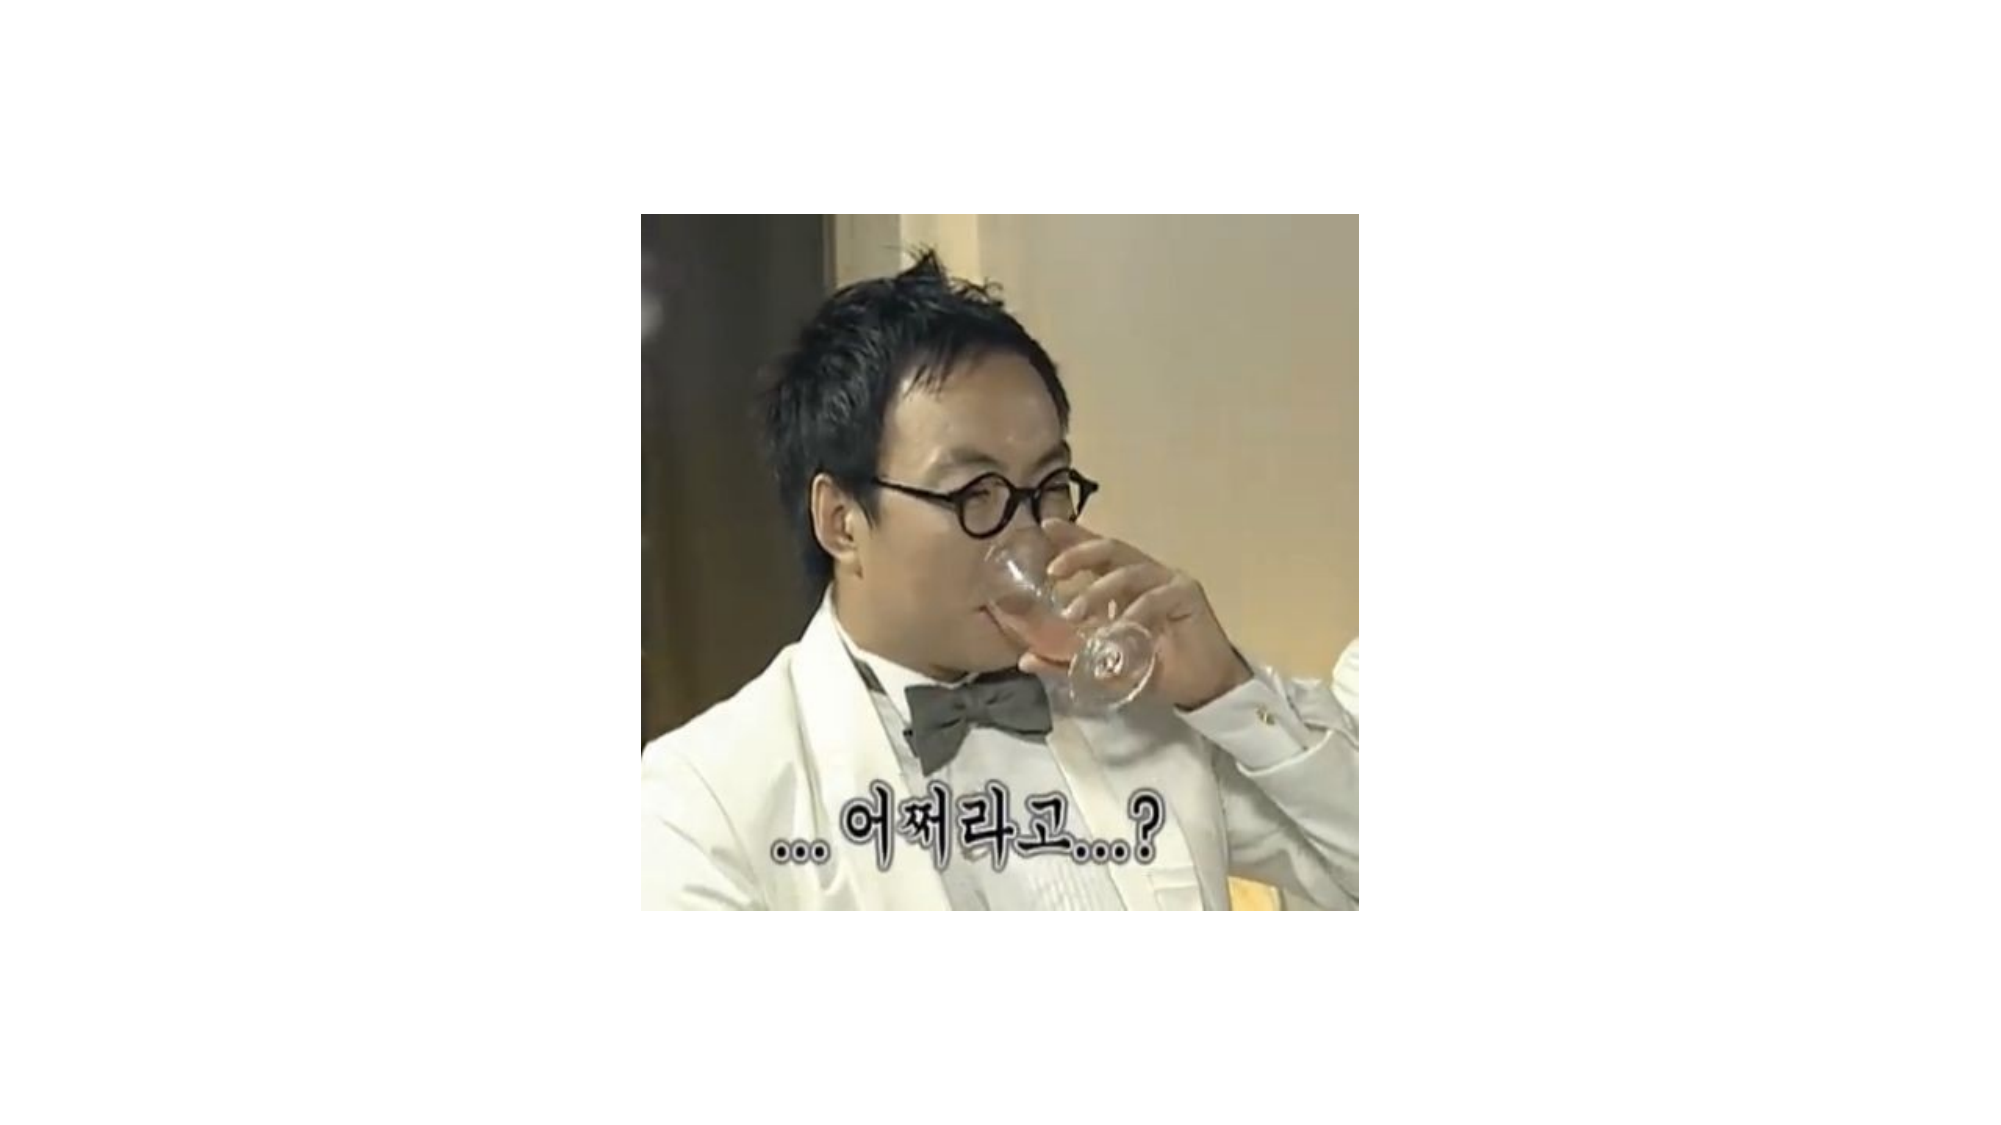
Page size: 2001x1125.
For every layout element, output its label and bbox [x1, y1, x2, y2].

picture [641, 214, 1359, 911]
